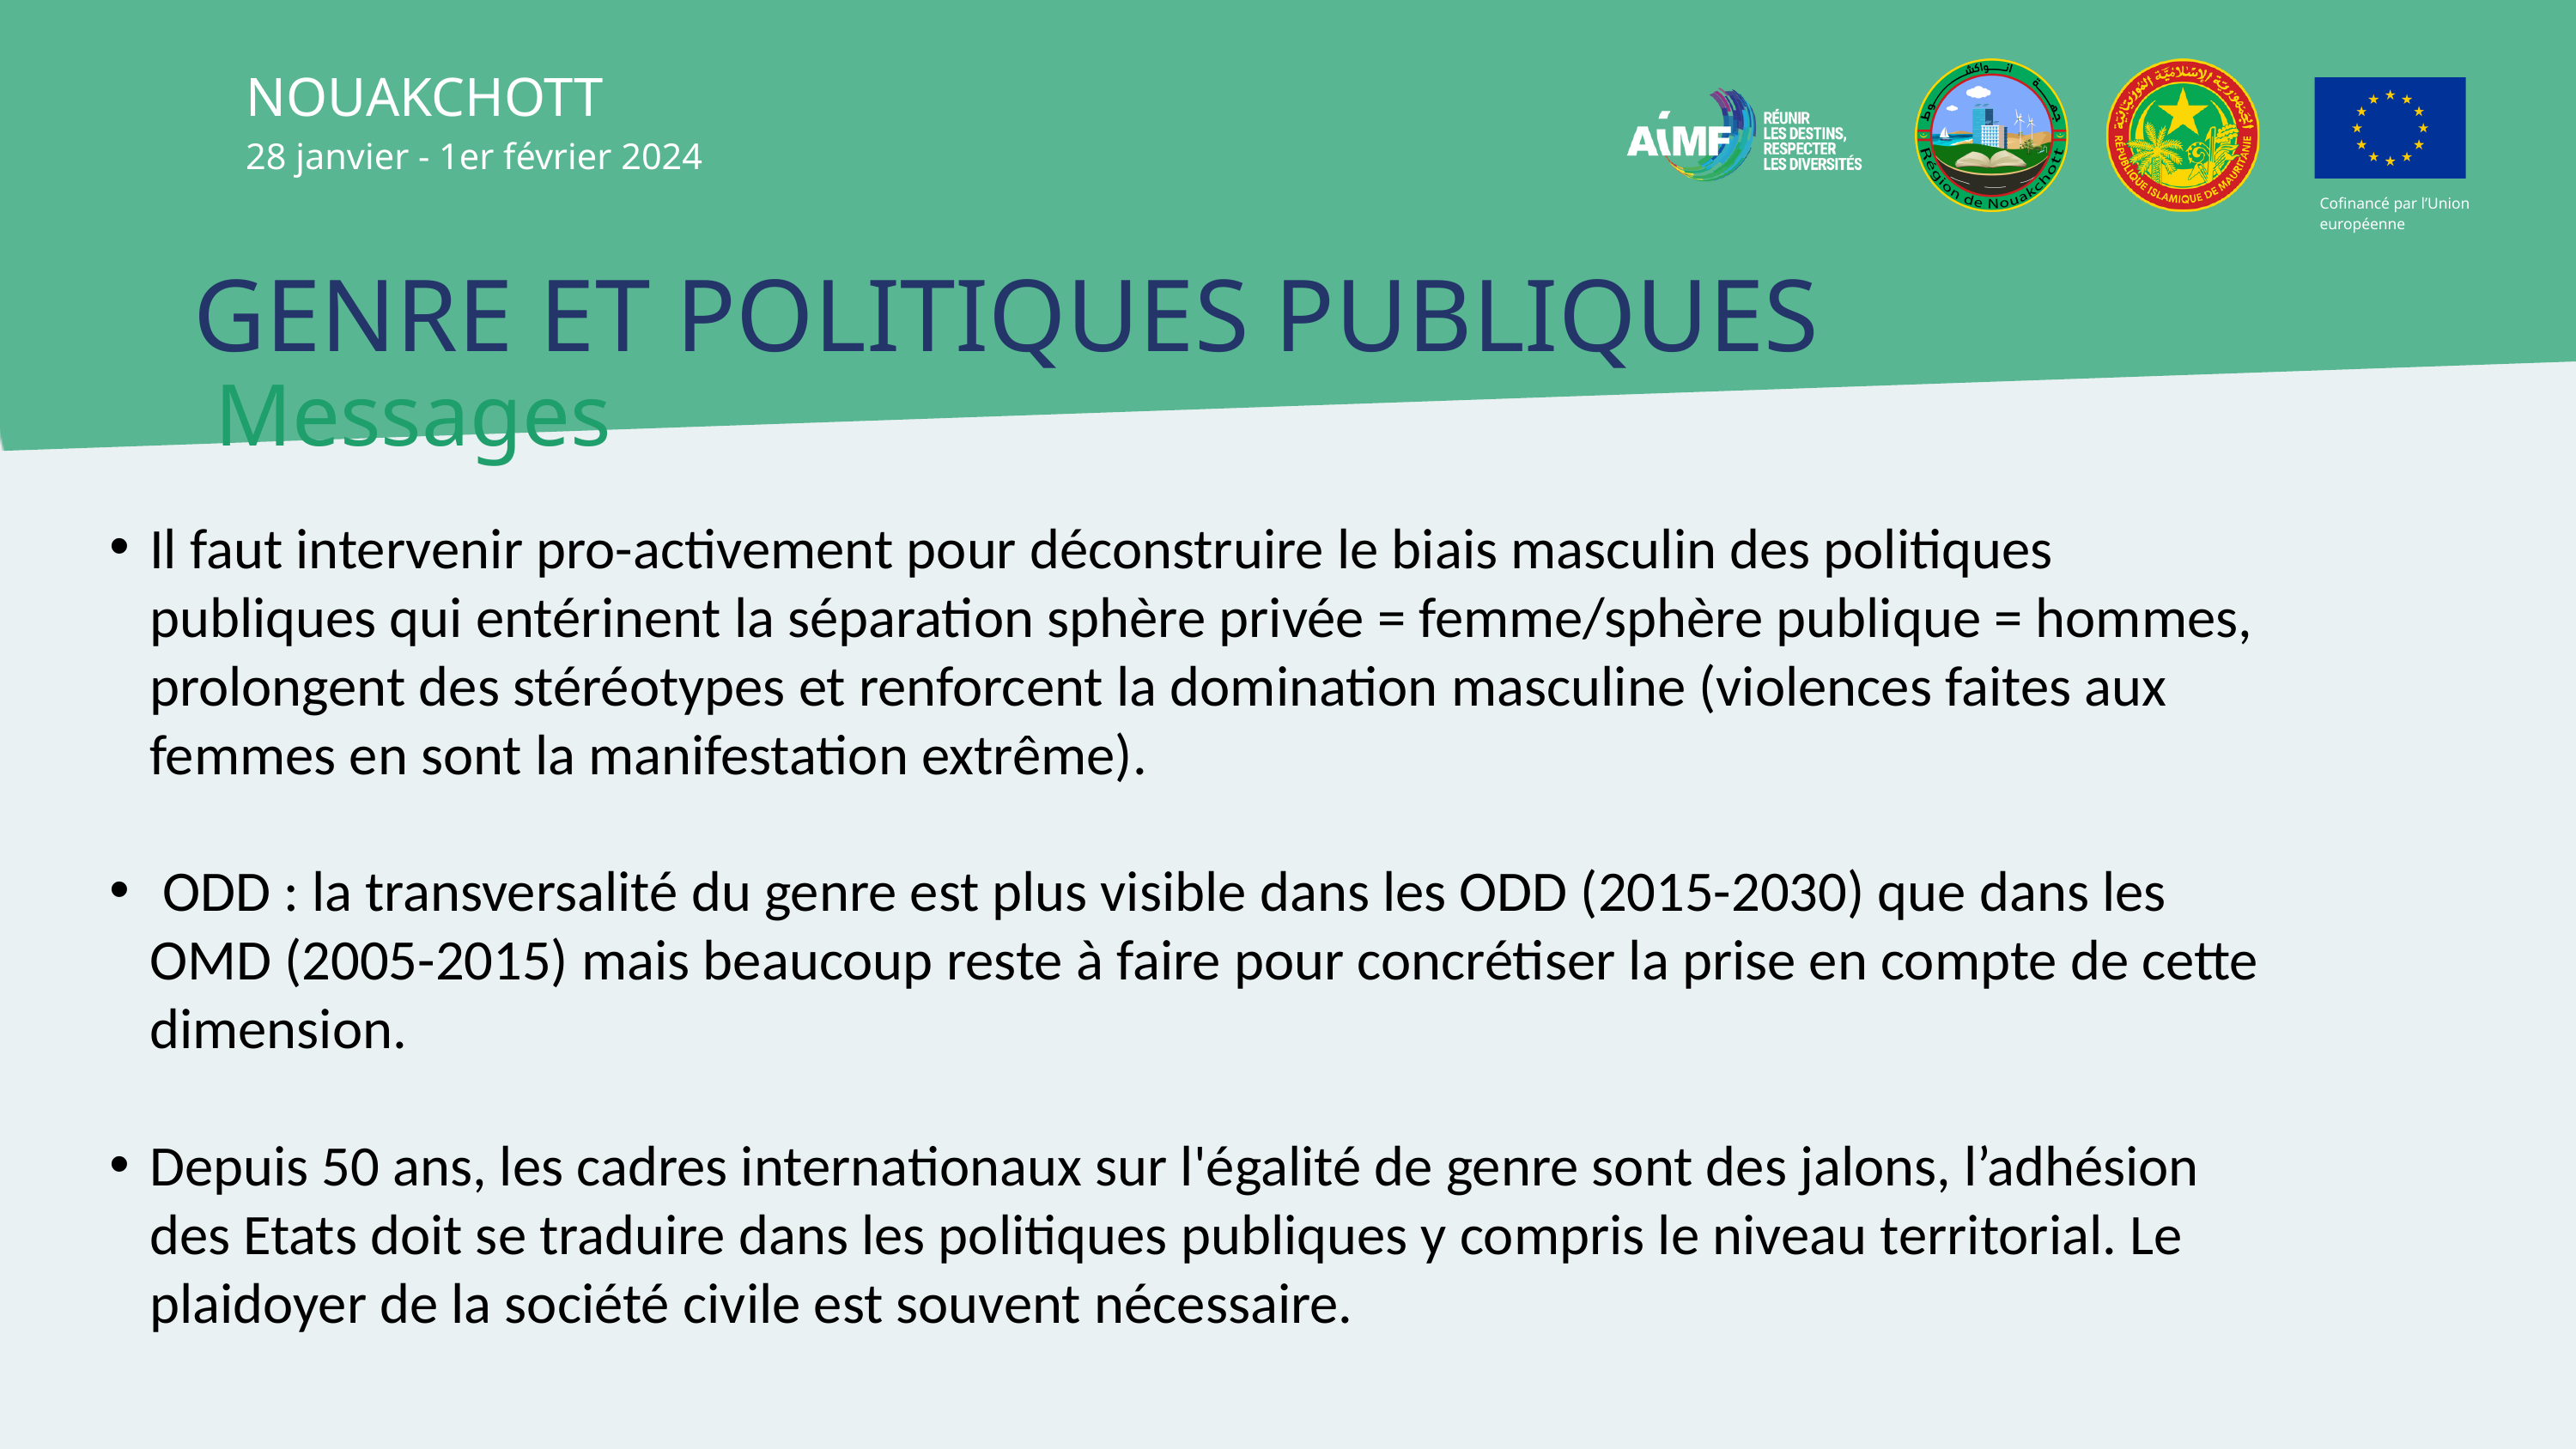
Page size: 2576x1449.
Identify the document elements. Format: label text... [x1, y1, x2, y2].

text_box GENRE ET POLITIQUES PUBLIQUES [193, 277, 2411, 372]
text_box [246, 58, 788, 173]
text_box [1608, 58, 2475, 232]
text_box [0, 0, 2576, 452]
text_box Messages [192, 383, 720, 436]
text_box Il faut intervenir pro-activement pour déconstruire le biais masculin des politiques publiques qui entérinent la séparation sphère privée = femme/sphère publique = hommes, prolongent des stéréotypes et renforcent la domination masculine (violences faites aux femmes en sont la manifestation extrême). ODD : la transversalité du genre est plus visible dans les ODD (2015-2030) que dans les OMD (2005-2015) mais beaucoup reste à faire pour concrétiser la prise en compte de cette dimension. Depuis 50 ans, les cadres internationaux sur l'égalité de genre sont des jalons, l’adhésion des Etats doit se traduire dans les politiques publiques y compris le niveau territorial. Le plaidoyer de la société civile est souvent nécessaire. [32, 436, 2287, 1342]
